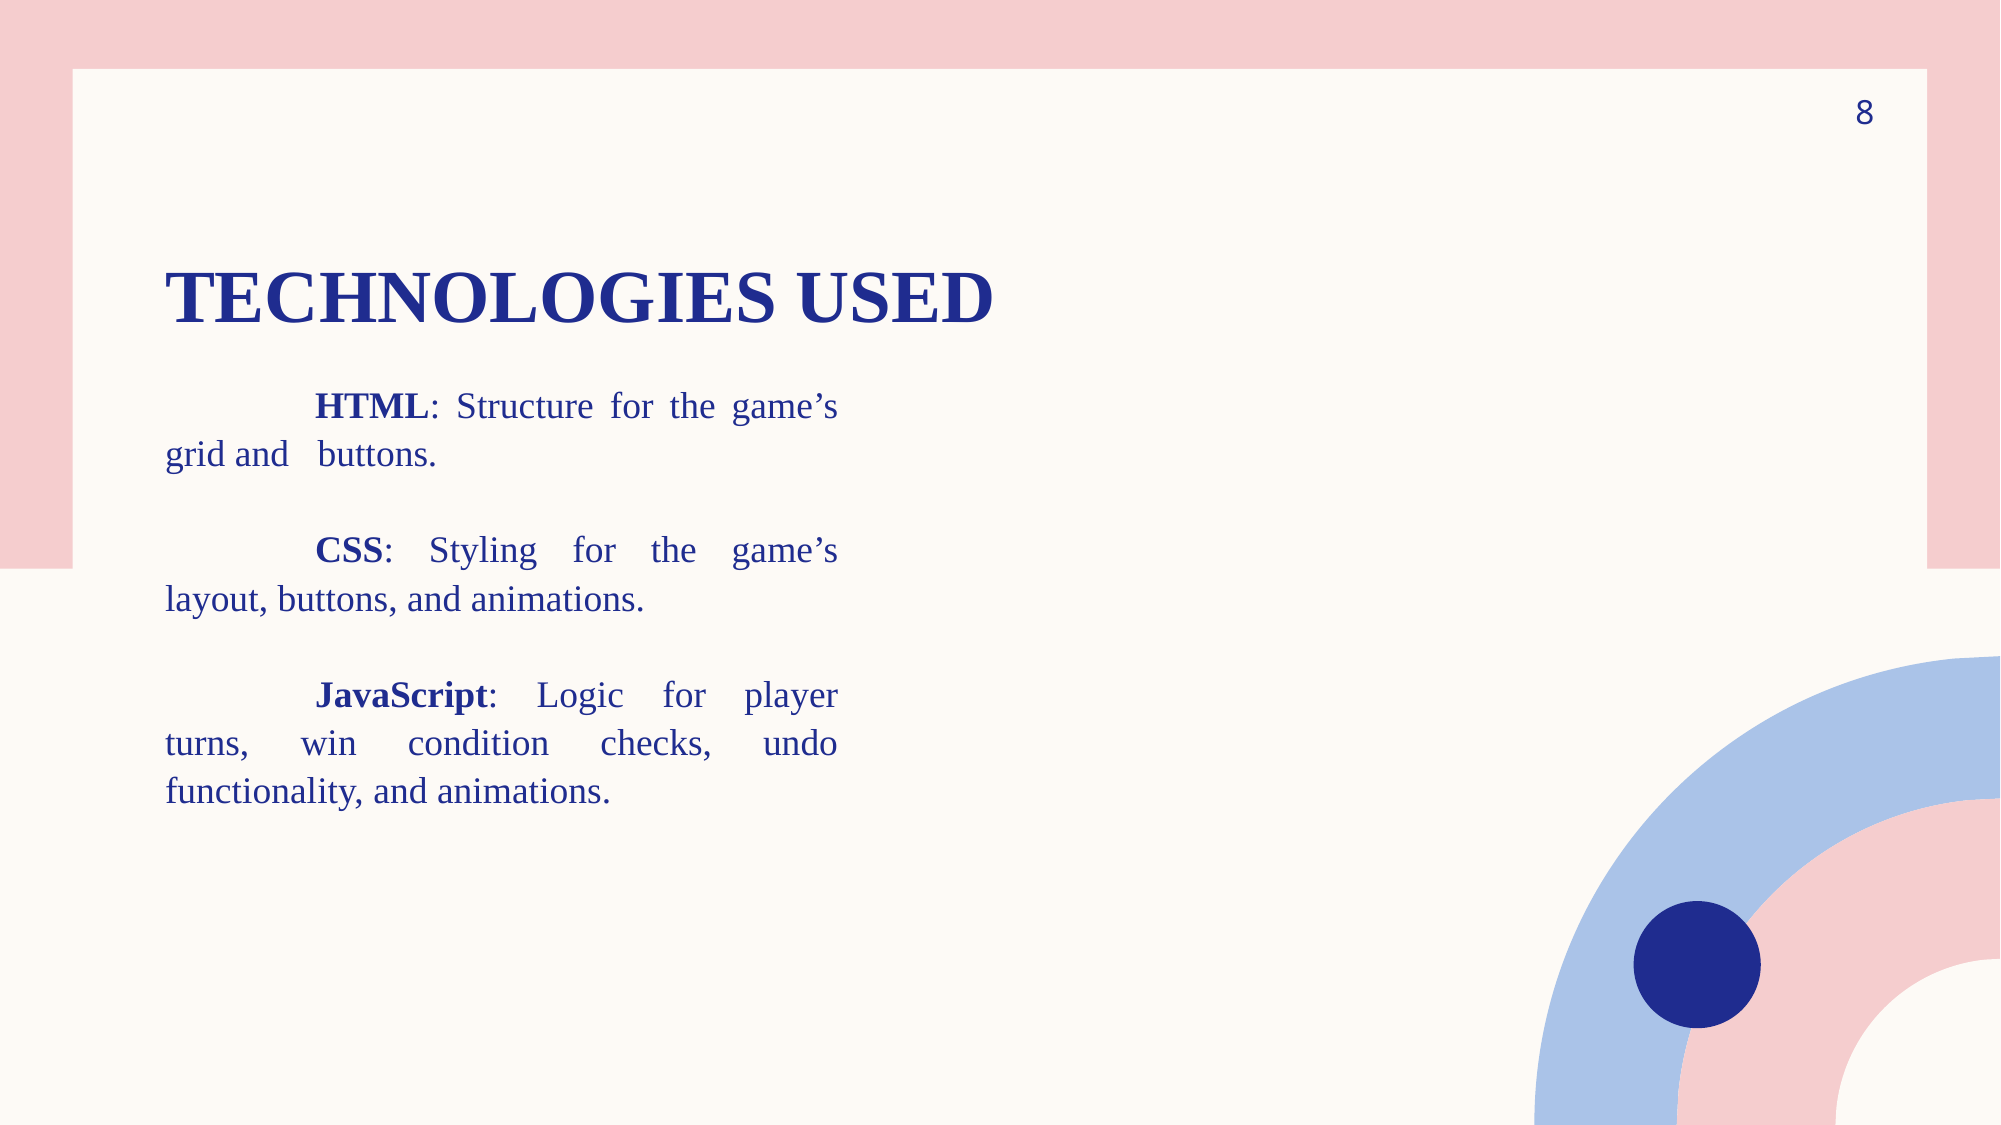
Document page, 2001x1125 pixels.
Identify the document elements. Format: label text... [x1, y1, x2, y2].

title Technologies Used [150, 158, 1402, 338]
slide_number 8 [1699, 75, 1875, 153]
list HTML: Structure for the game’s grid and buttons. CSS: Styling for the game’s layout, buttons, and animations. JavaScript: Logic for player turns, win condition checks, undo functionality, and animations. [150, 377, 854, 1058]
